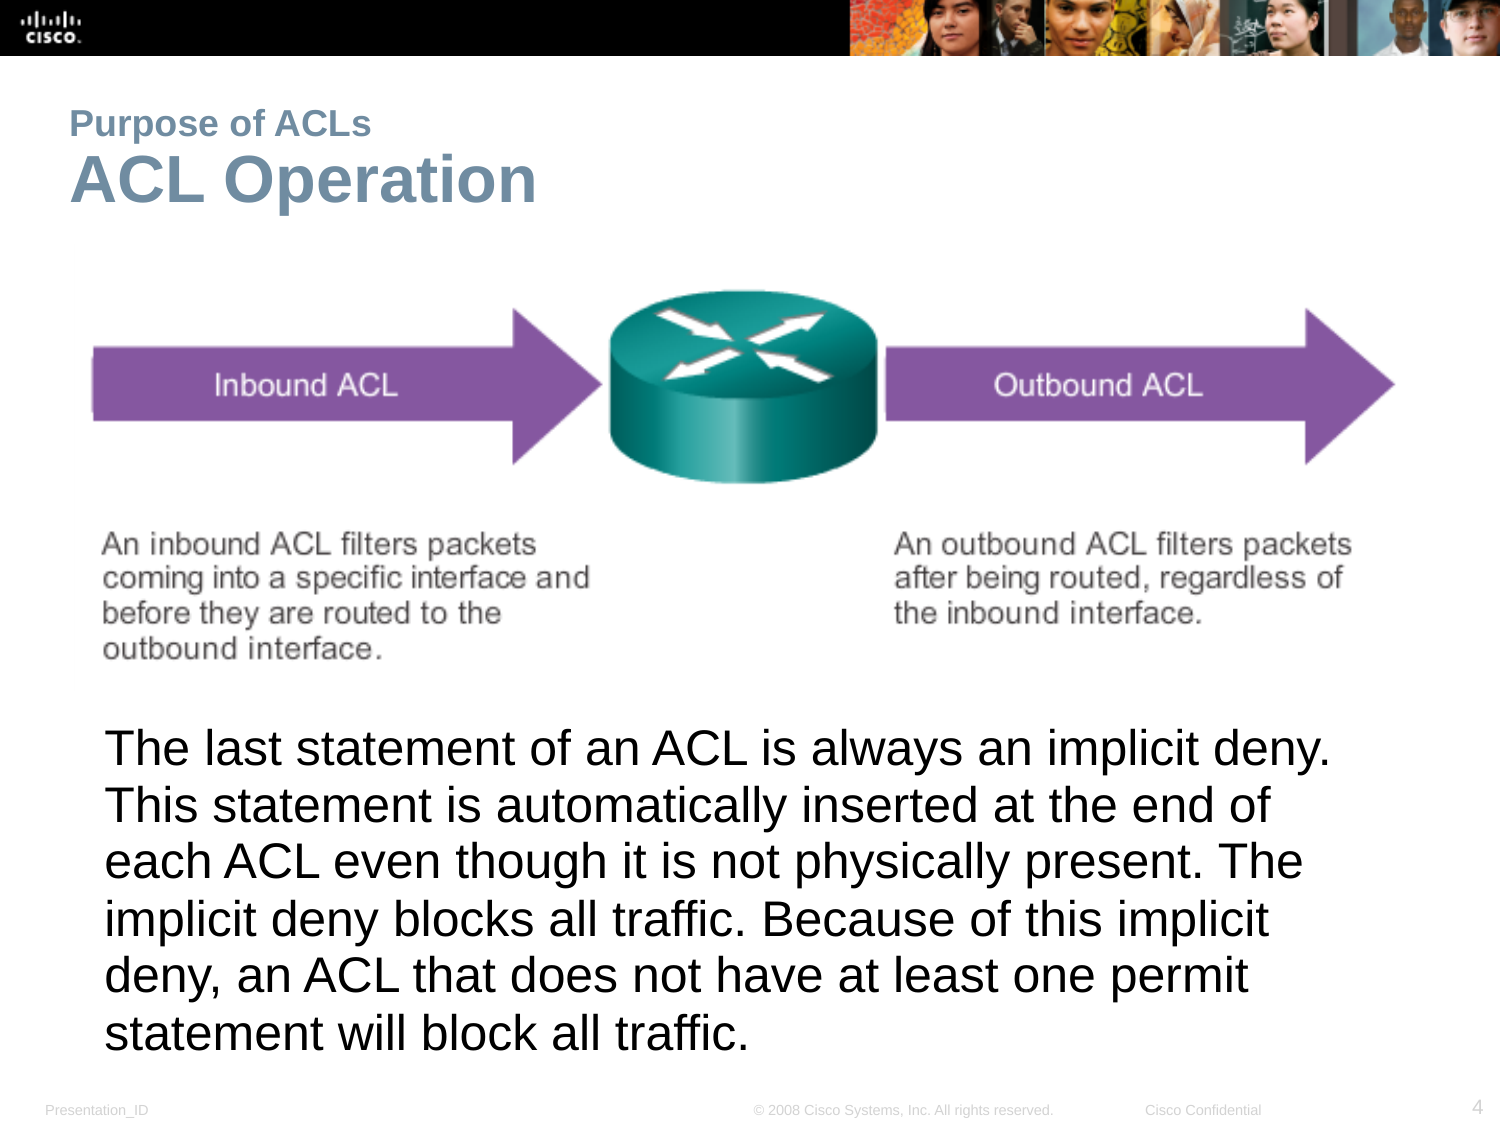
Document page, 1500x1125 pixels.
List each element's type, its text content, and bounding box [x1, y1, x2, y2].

picture [73, 244, 1433, 691]
title Purpose of ACLs ACL Operation [55, 80, 1444, 224]
list The last statement of an ACL is always an implicit deny. This statement is automatically inserted at the end of each ACL even though it is not physically present. The implicit deny blocks all traffic. Because of this implicit deny, an ACL that does not have at least one permit statement will block all traffic. [90, 699, 1394, 977]
picture [0, 0, 1500, 56]
